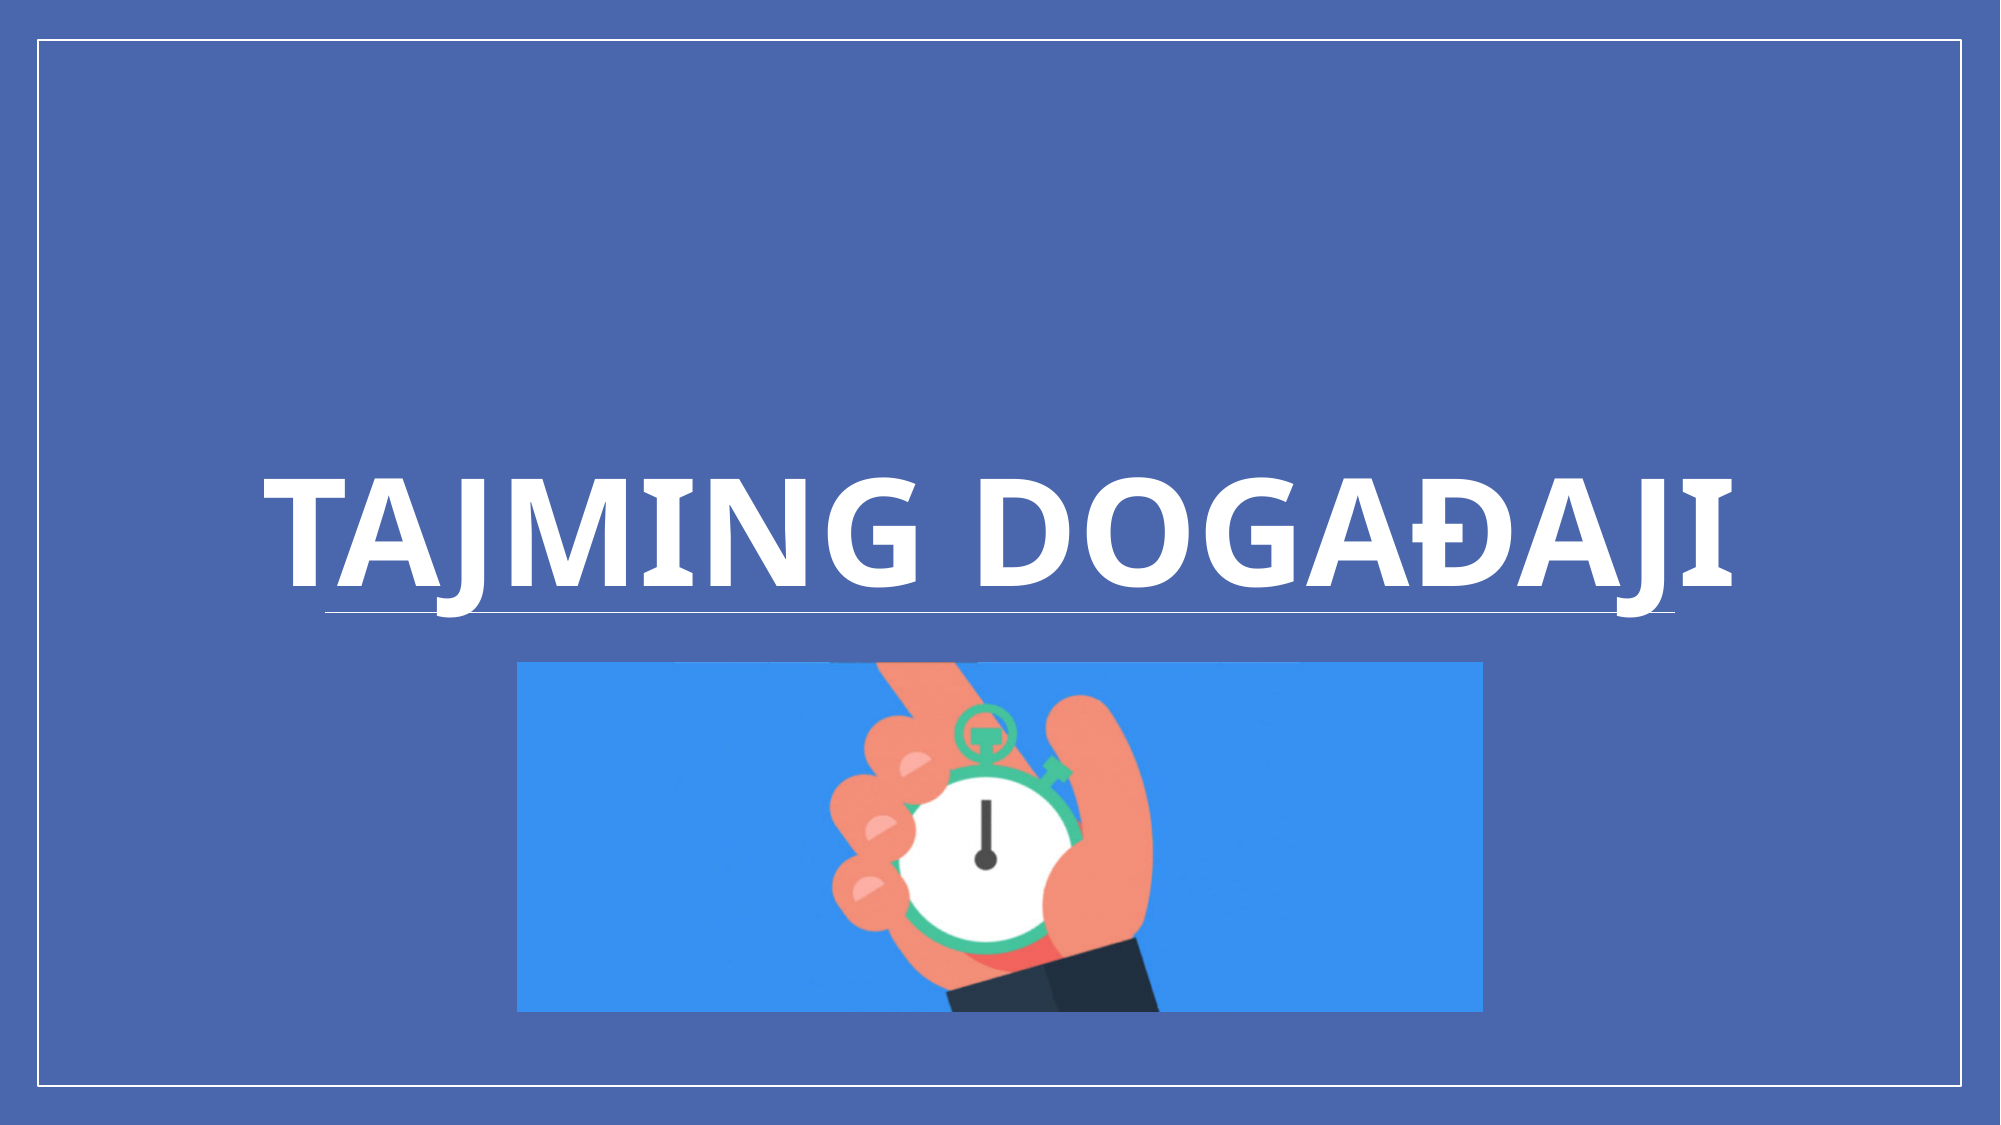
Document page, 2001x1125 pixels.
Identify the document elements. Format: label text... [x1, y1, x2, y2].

picture [516, 661, 1483, 1013]
title Tajming događaji [182, 439, 1818, 625]
